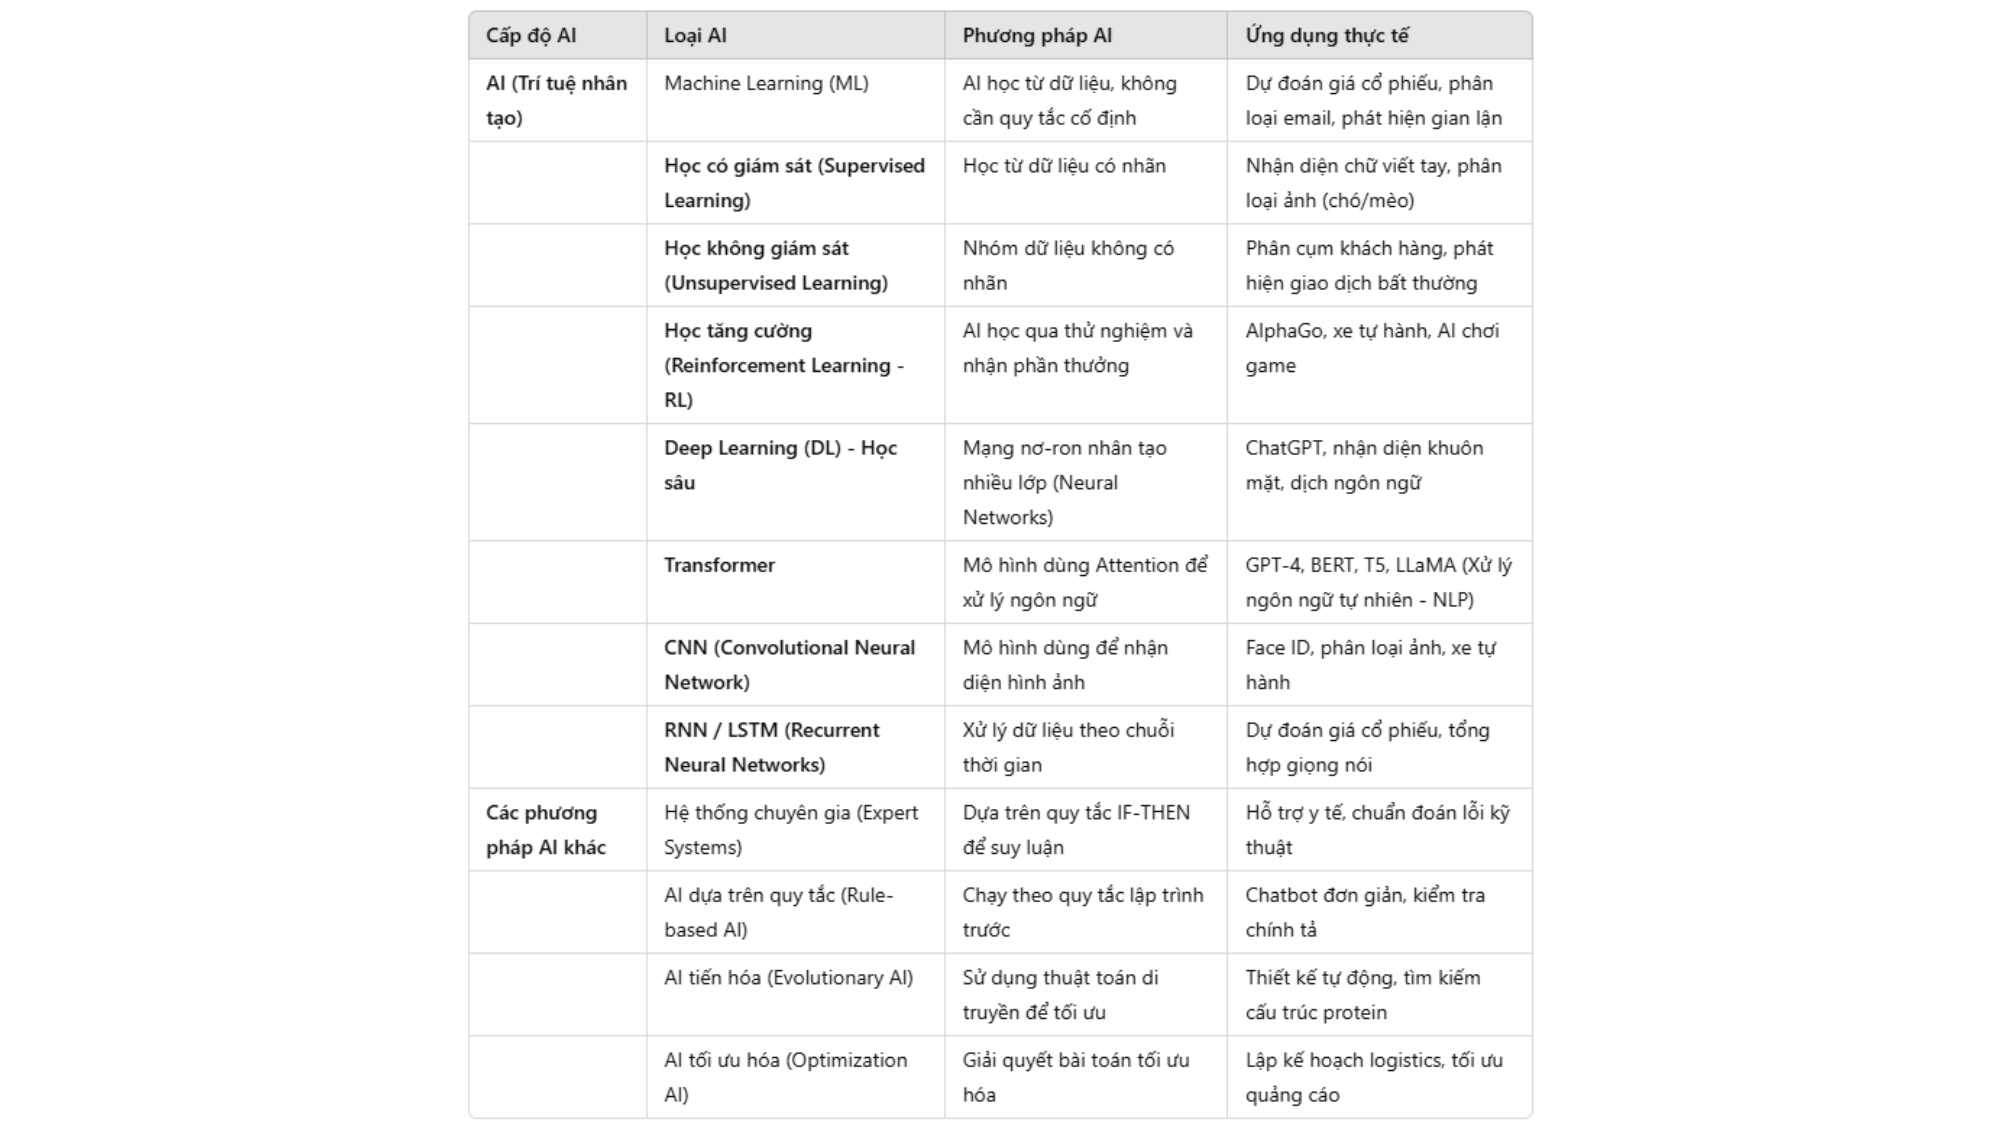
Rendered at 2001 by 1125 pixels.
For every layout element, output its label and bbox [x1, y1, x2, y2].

picture [451, 0, 1548, 1125]
